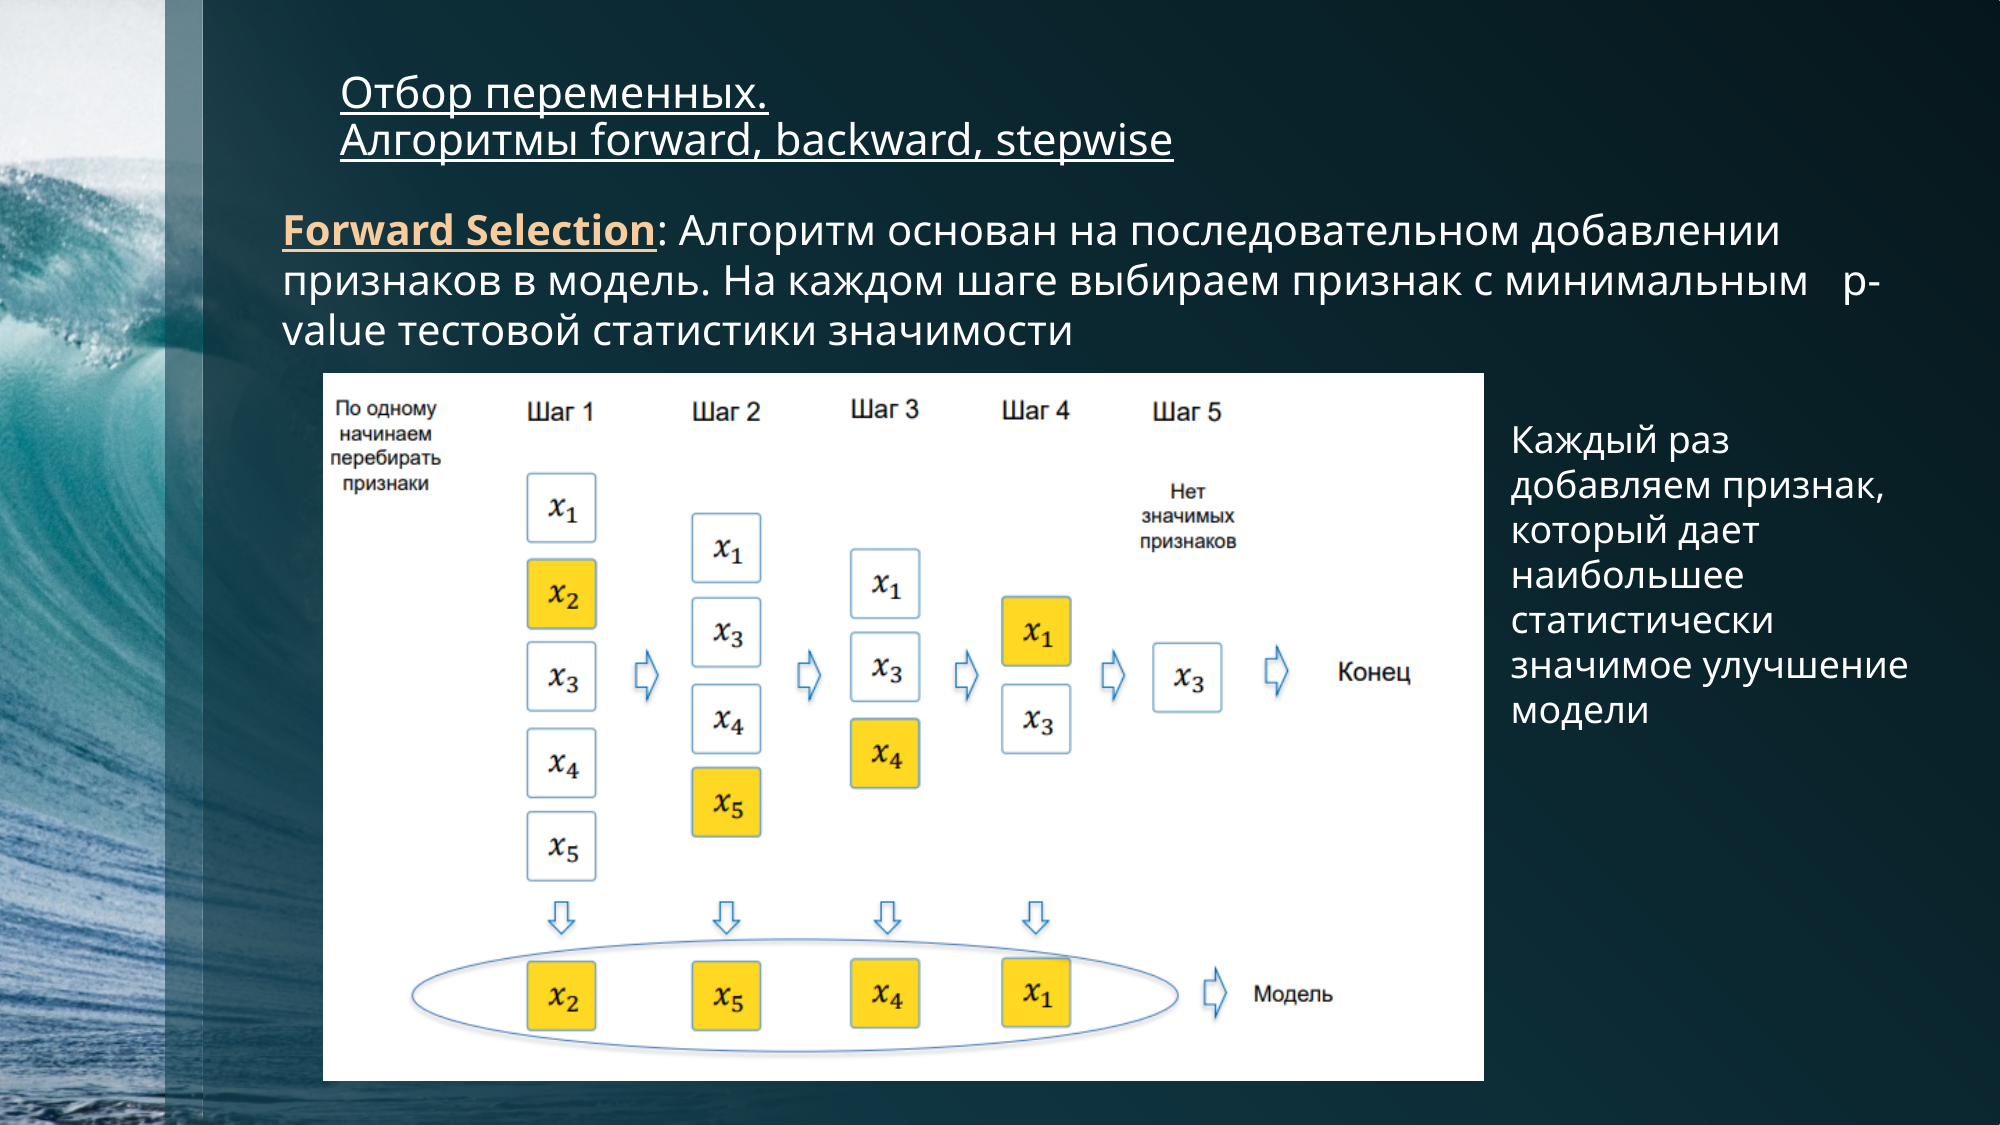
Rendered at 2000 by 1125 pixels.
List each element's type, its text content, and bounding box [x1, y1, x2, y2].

title Отбор переменных. Алгоритмы forward, backward, stepwise [324, 62, 1825, 173]
text_box Forward Selection: Алгоритм основан на последовательном добавлении признаков в модель. На каждом шаге выбираем признак с минимальным p-value тестовой статистики значимости [267, 196, 1945, 472]
text_box Каждый раз добавляем признак, который дает наибольшее статистически значимое улучшение модели [1495, 408, 1931, 739]
picture [0, 0, 2000, 1125]
